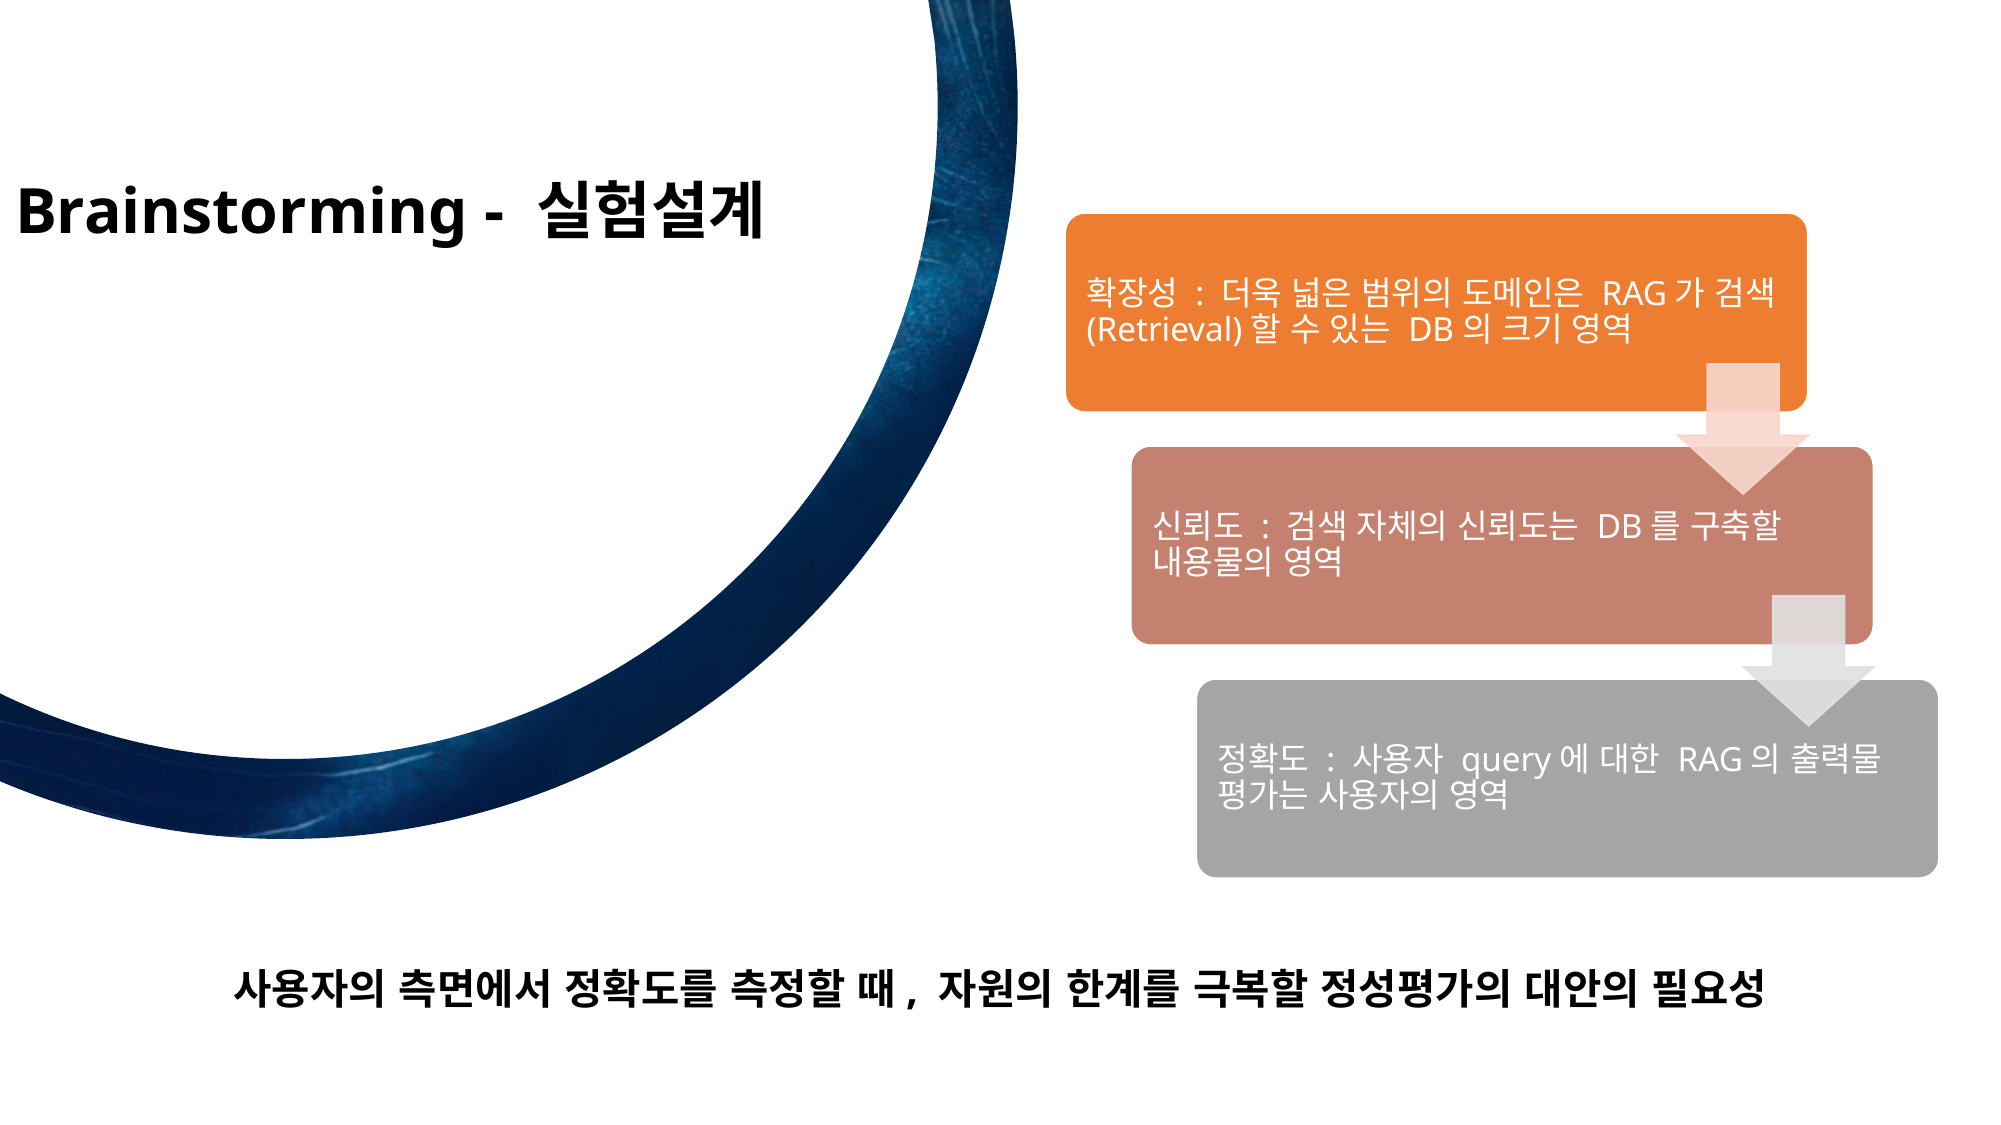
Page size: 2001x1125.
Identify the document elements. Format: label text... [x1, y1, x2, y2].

text_box 사용자의 측면에서 정확도를 측정할 때, 자원의 한계를 극복할 정성평가의 대안의 필요성 [109, 824, 1891, 1125]
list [1064, 212, 1940, 879]
picture [0, 0, 1018, 839]
